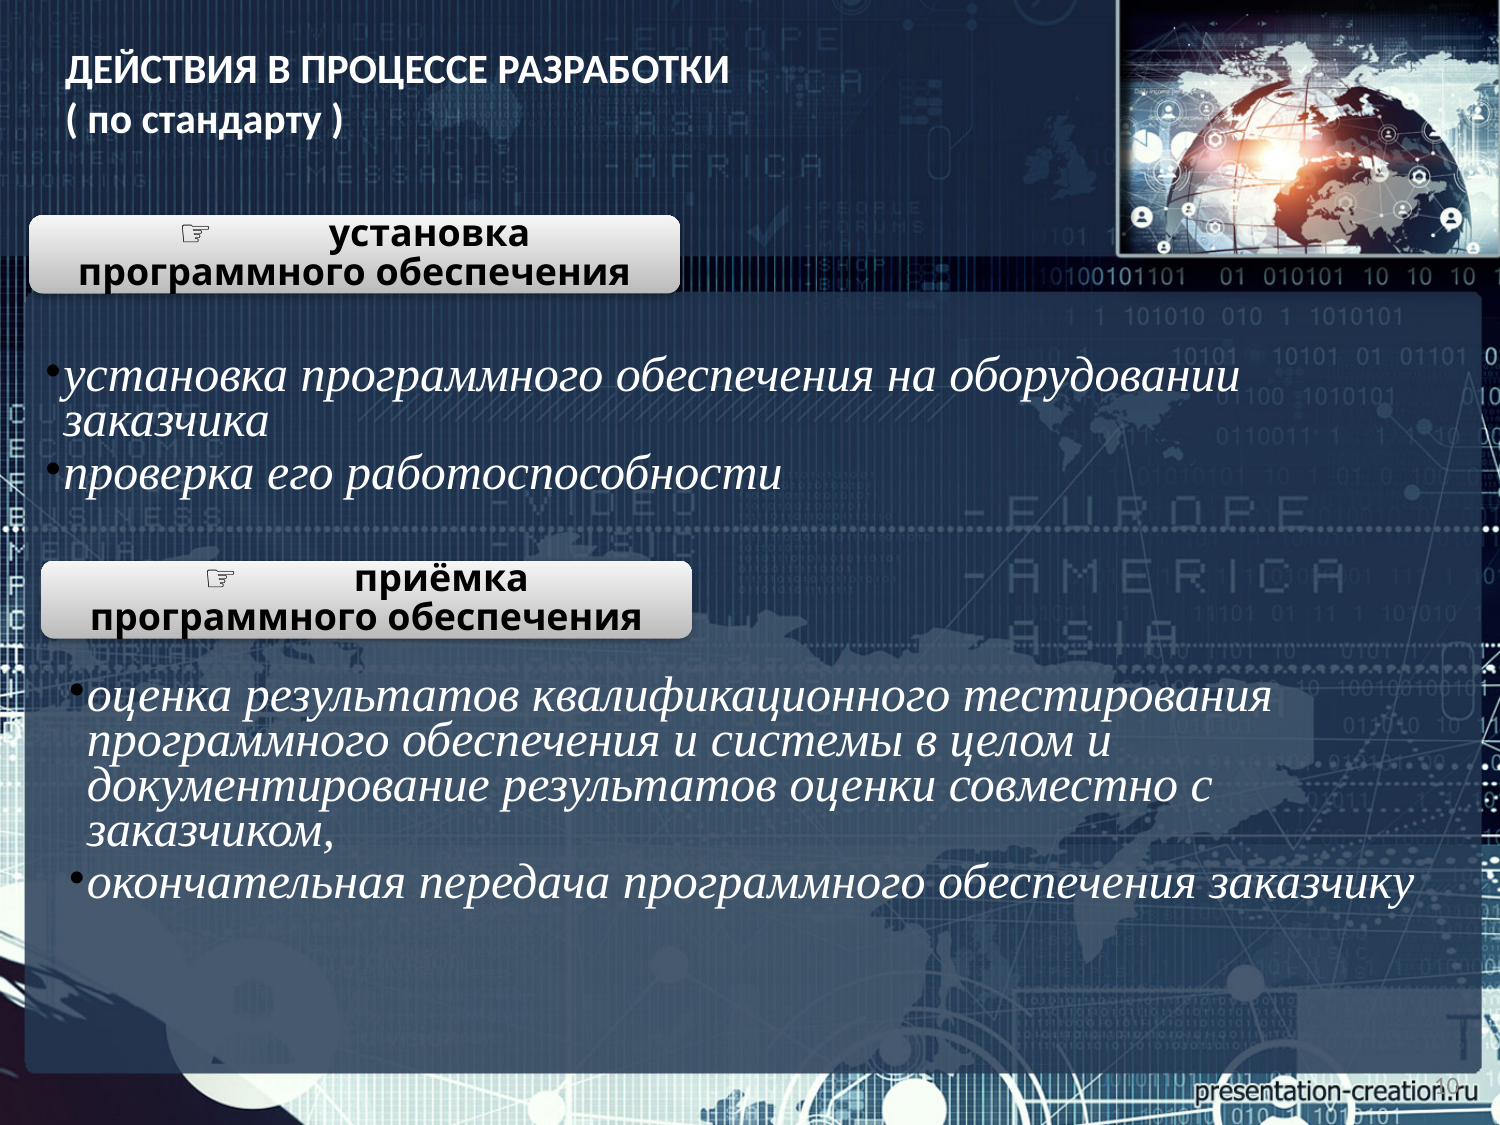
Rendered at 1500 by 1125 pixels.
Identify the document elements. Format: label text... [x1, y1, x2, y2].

text_box ☞ установка программного обеспечения [29, 215, 681, 294]
text_box оценка результатов квалификационного тестирования программного обеспечения и системы в целом и документирование результатов оценки совместно с заказчиком, окончательная передача программного обеспечения заказчику [53, 667, 1459, 965]
text_box установка программного обеспечения на оборудовании заказчика проверка его работоспособности [29, 348, 1459, 492]
text_box ☞ приёмка программного обеспечения [41, 560, 692, 639]
slide_number 10 [1350, 1061, 1475, 1103]
title ДЕЙСТВИЯ В ПРОЦЕССЕ РАЗРАБОТКИ ( по стандарту ) [50, 23, 1475, 161]
picture [0, 0, 1500, 1125]
